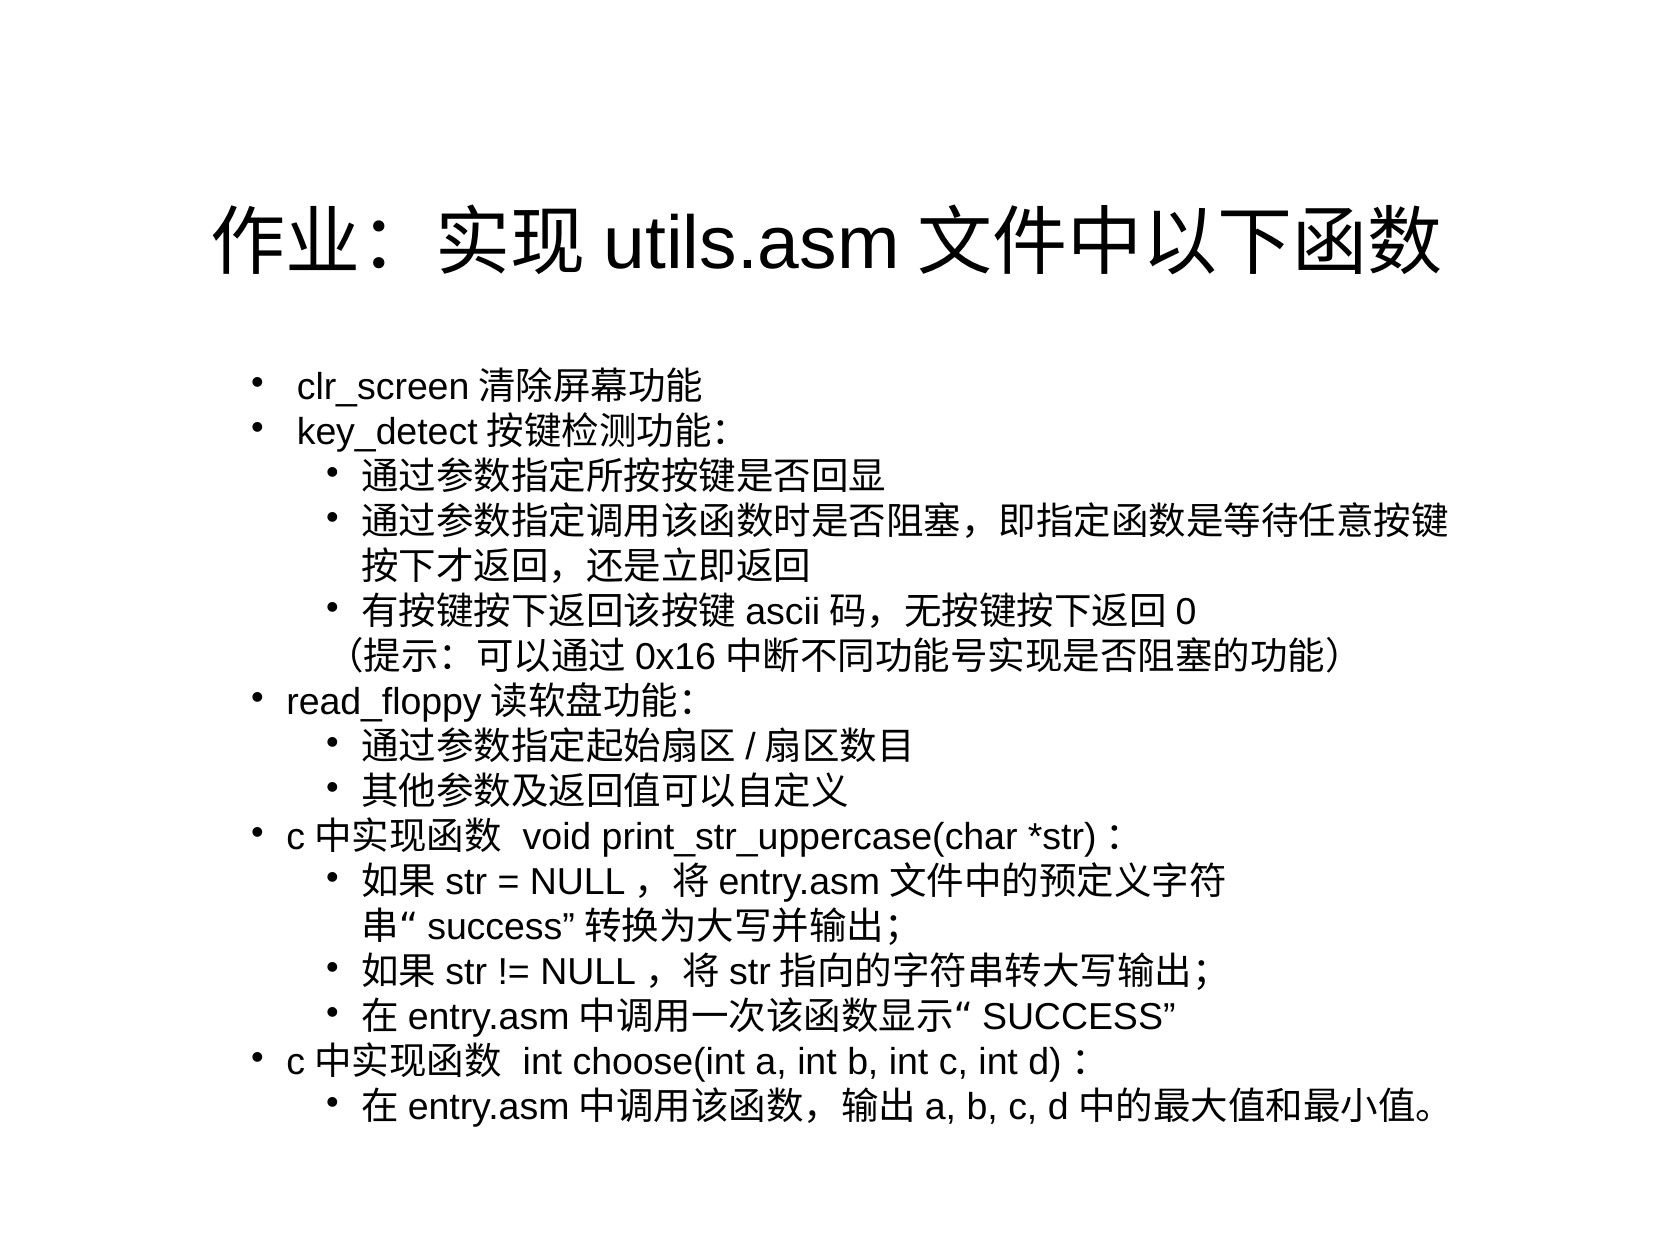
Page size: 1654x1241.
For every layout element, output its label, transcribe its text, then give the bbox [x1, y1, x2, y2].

text_box 作业：实现utils.asm文件中以下函数 [82, 135, 1571, 343]
text_box clr_screen清除屏幕功能 key_detect按键检测功能： 通过参数指定所按按键是否回显 通过参数指定调用该函数时是否阻塞，即指定函数是等待任意按键按下才返回，还是立即返回 有按键按下返回该按键ascii码，无按键按下返回0 （提示：可以通过0x16中断不同功能号实现是否阻塞的功能） read_floppy读软盘功能： 通过参数指定起始扇区/扇区数目 其他参数及返回值可以自定义 c中实现函数 void print_str_uppercase(char *str)： 如果str = NULL，将entry.asm文件中的预定义字符串“success”转换为大写并输出； 如果str != NULL，将str指向的字符串转大写输出； 在entry.asm中调用一次该函数显示“SUCCESS” c中实现函数 int choose(int a, int b, int c, int d)： 在entry.asm中调用该函数，输出a, b, c, d中的最大值和最小值。 [236, 354, 1489, 1203]
